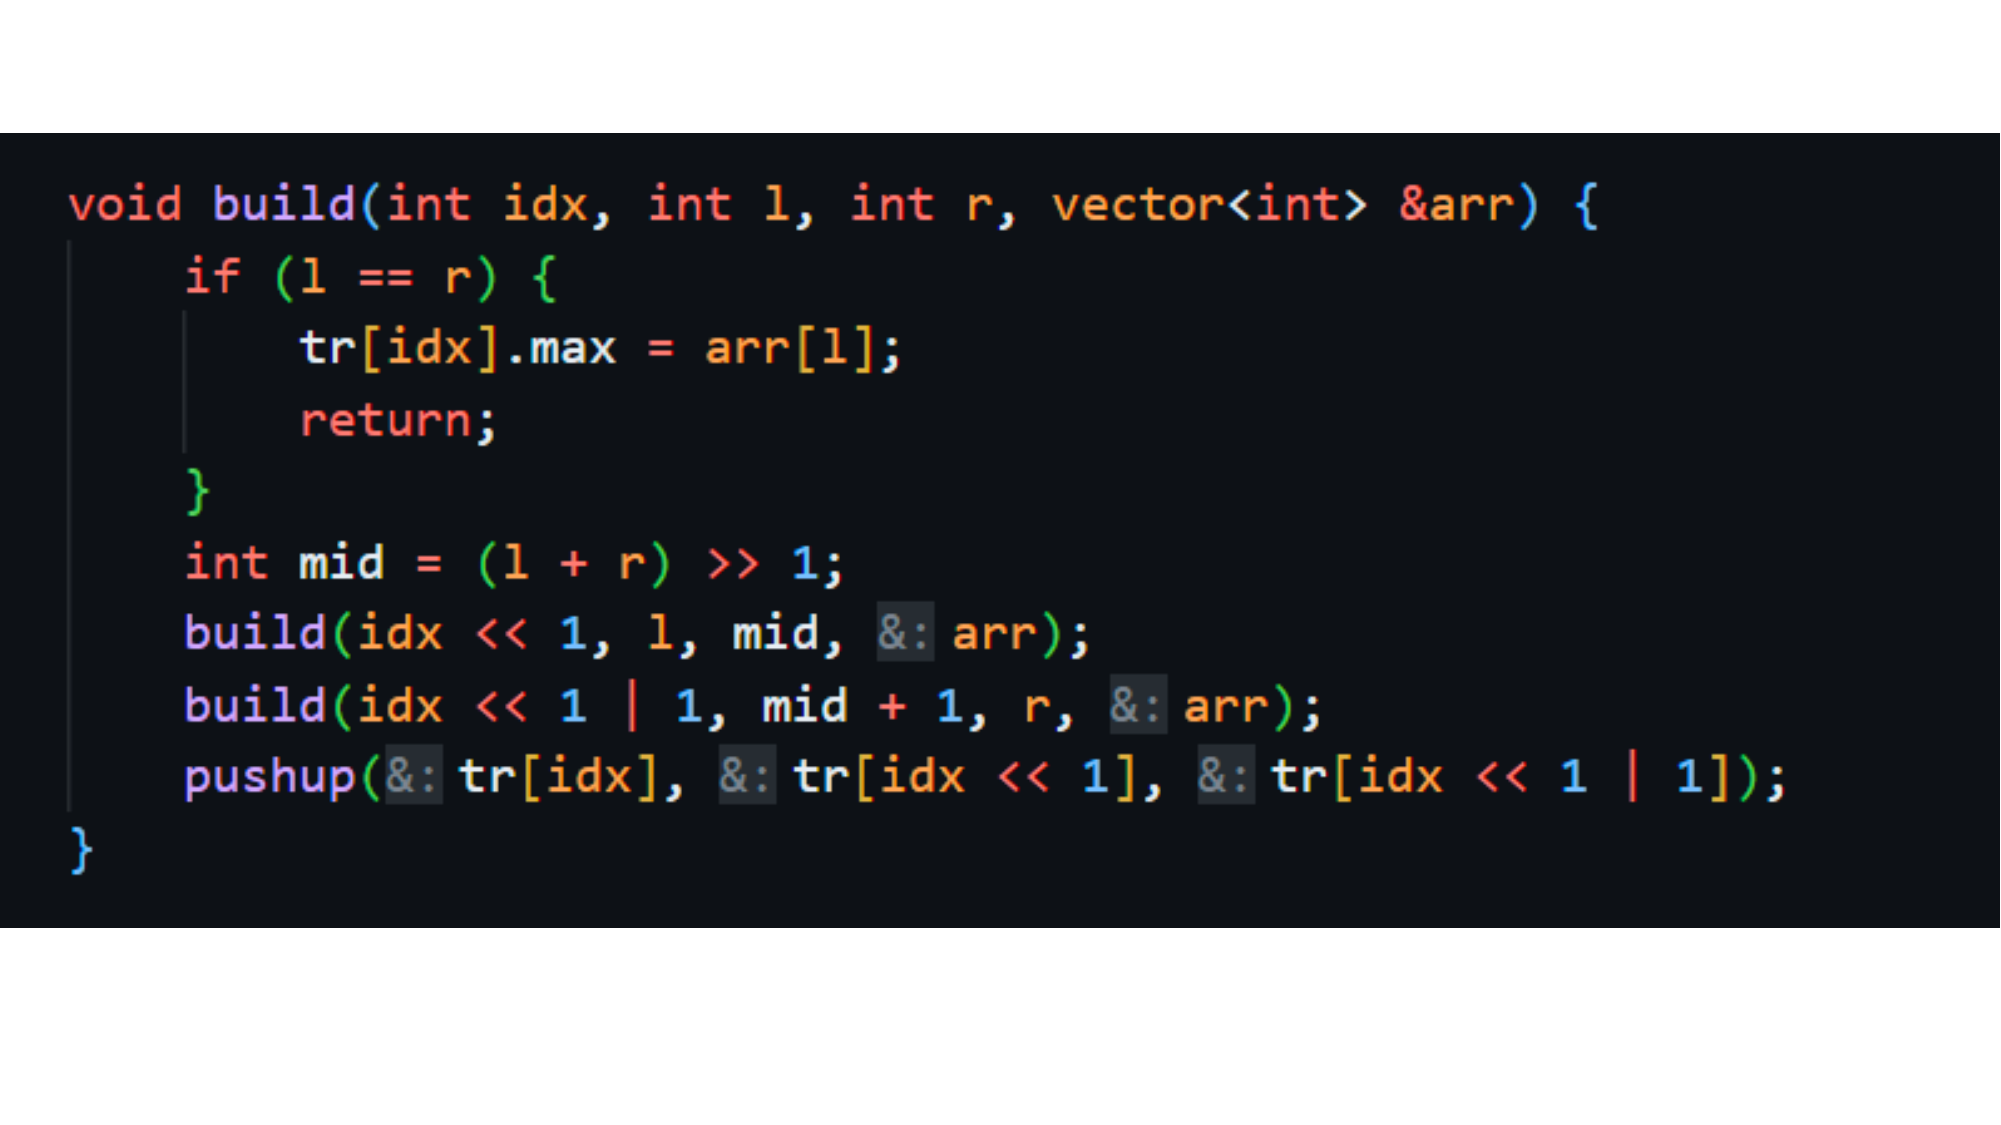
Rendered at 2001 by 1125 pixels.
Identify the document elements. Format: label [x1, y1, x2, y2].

picture [0, 133, 2000, 928]
